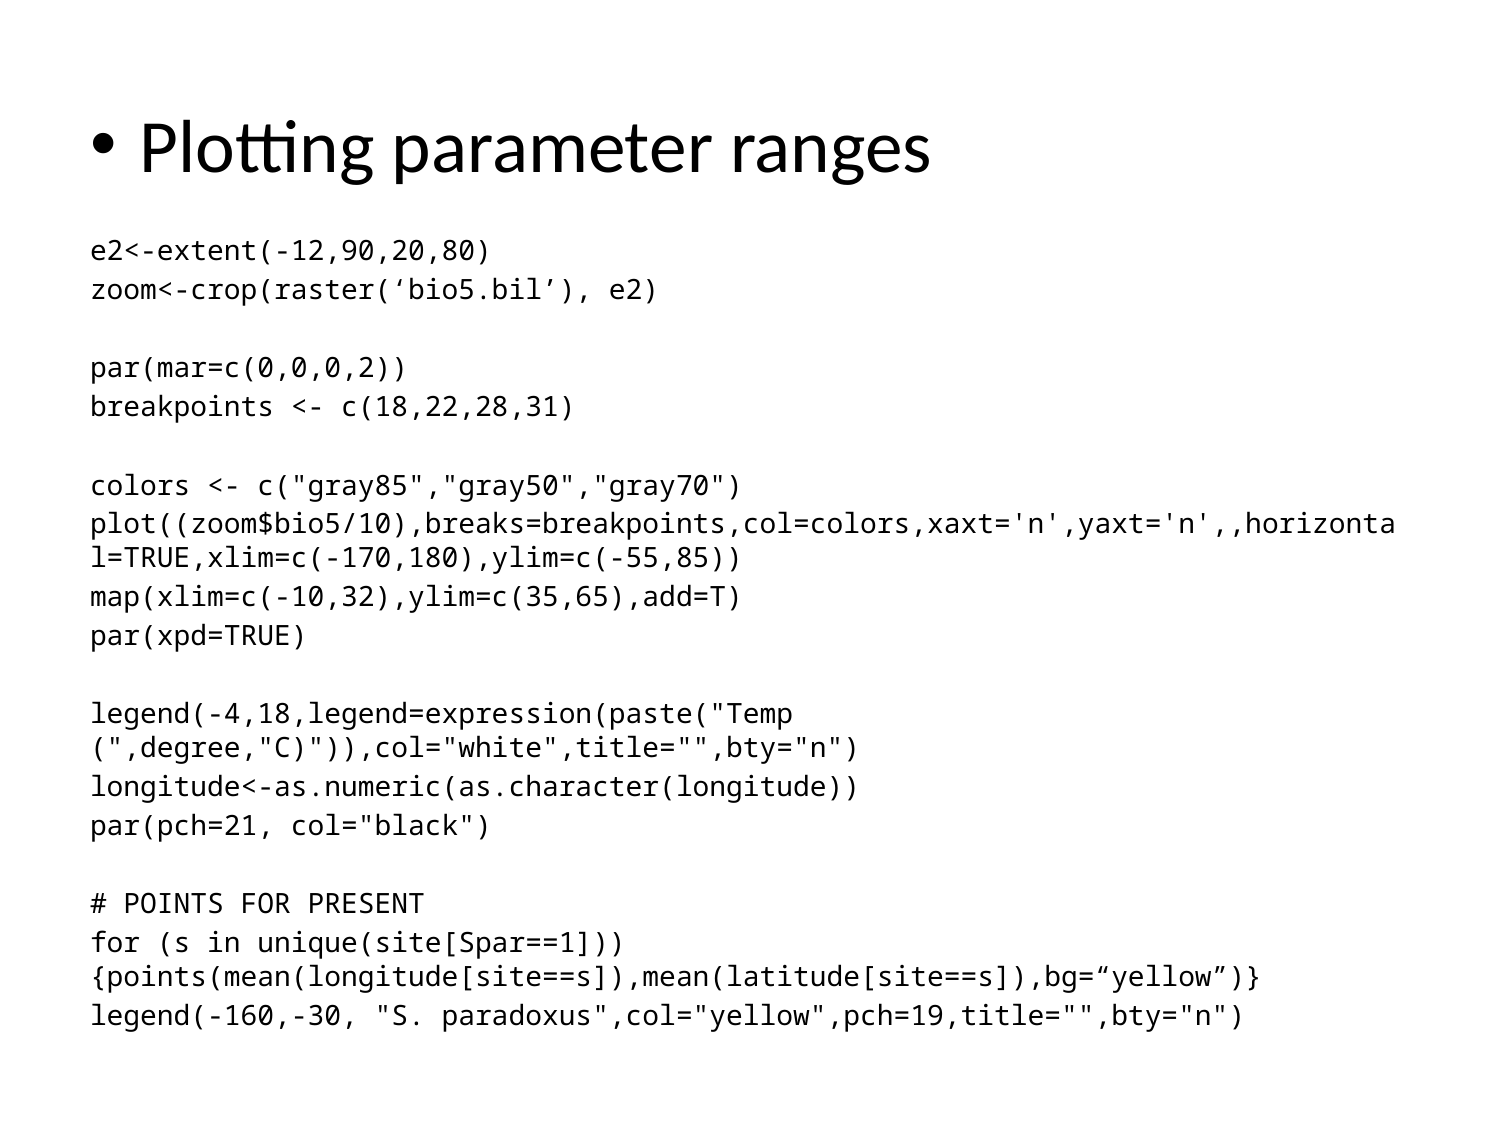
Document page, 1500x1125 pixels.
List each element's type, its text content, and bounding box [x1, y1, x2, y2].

list Plotting parameter ranges e2<-extent(-12,90,20,80) zoom<-crop(raster(‘bio5.bil’), e2) par(mar=c(0,0,0,2)) breakpoints <- c(18,22,28,31) colors <- c("gray85","gray50","gray70") plot((zoom$bio5/10),breaks=breakpoints,col=colors,xaxt='n',yaxt='n',,horizontal=TRUE,xlim=c(-170,180),ylim=c(-55,85)) map(xlim=c(-10,32),ylim=c(35,65),add=T) par(xpd=TRUE) legend(-4,18,legend=expression(paste("Temp (",degree,"C)")),col="white",title="",bty="n") longitude<-as.numeric(as.character(longitude)) par(pch=21, col="black") # POINTS FOR PRESENT for (s in unique(site[Spar==1])) {points(mean(longitude[site==s]),mean(latitude[site==s]),bg=“yellow”)} legend(-160,-30, "S. paradoxus",col="yellow",pch=19,title="",bty="n") [75, 90, 1425, 1047]
